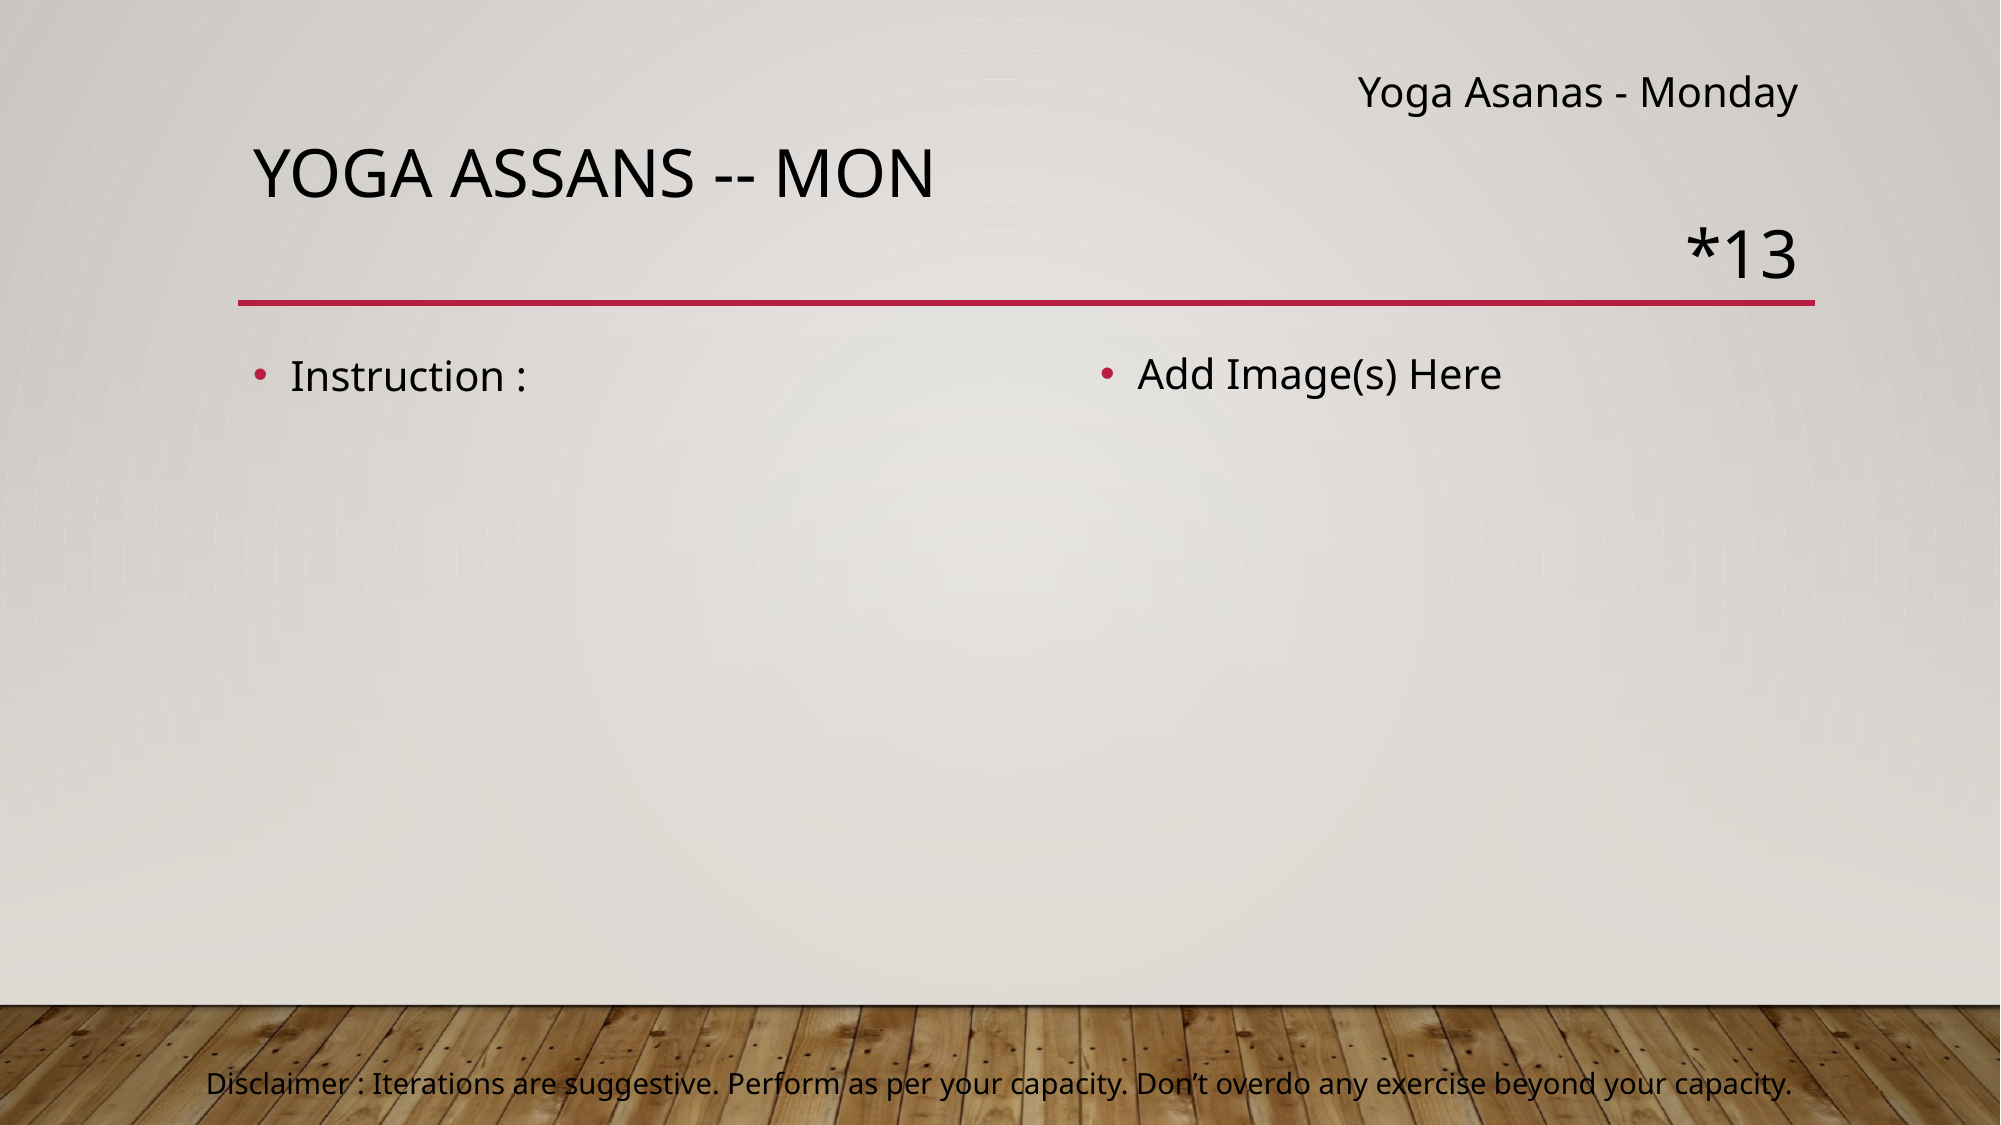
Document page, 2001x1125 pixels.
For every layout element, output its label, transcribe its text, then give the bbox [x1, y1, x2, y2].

text_box Instruction : [238, 331, 967, 947]
title Yoga Assans -- Mon [238, 131, 1814, 233]
text_box Disclaimer : Iterations are suggestive. Perform as per your capacity. Don’t overdo any exercise beyond your capacity. [191, 1057, 1809, 1108]
text_box Yoga Asanas - Monday [1085, 48, 1814, 132]
text_box *13 [1299, 213, 1814, 315]
list Add Image(s) Here [1085, 330, 1814, 897]
picture [0, 1005, 2000, 1125]
